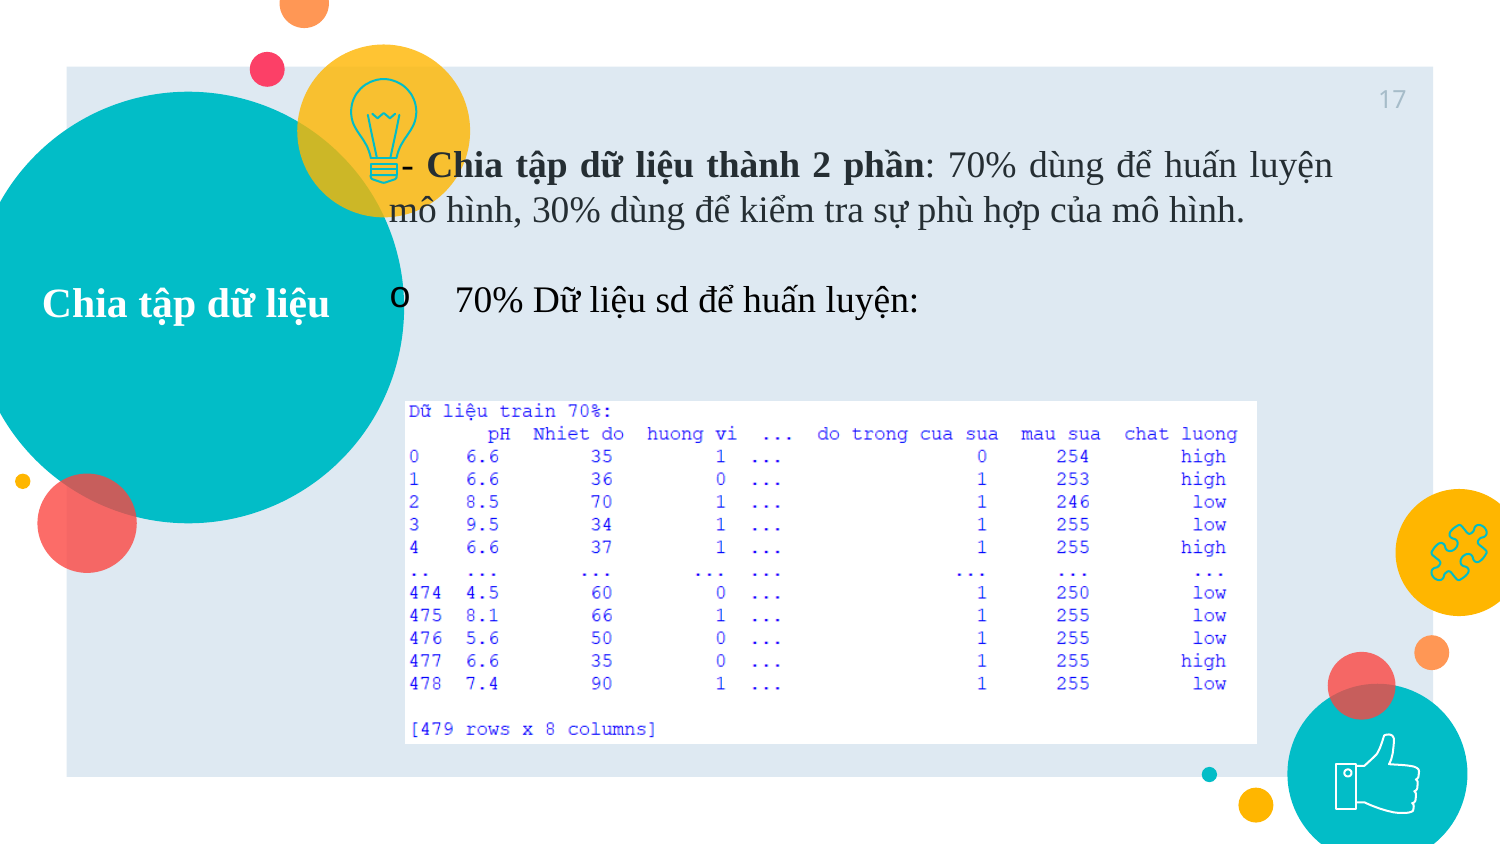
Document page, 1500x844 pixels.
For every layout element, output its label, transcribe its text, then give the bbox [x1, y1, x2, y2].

title Chia tập dữ liệu [0, 185, 391, 416]
text_box - Chia tập dữ liệu thành 2 phần: 70% dùng để huấn luyện mô hình, 30% dùng để kiểm tra sự phù hợp của mô hình. 70% Dữ liệu sd để huấn luyện: [374, 133, 1349, 408]
picture [405, 401, 1257, 745]
slide_number 17 [1331, 68, 1422, 134]
